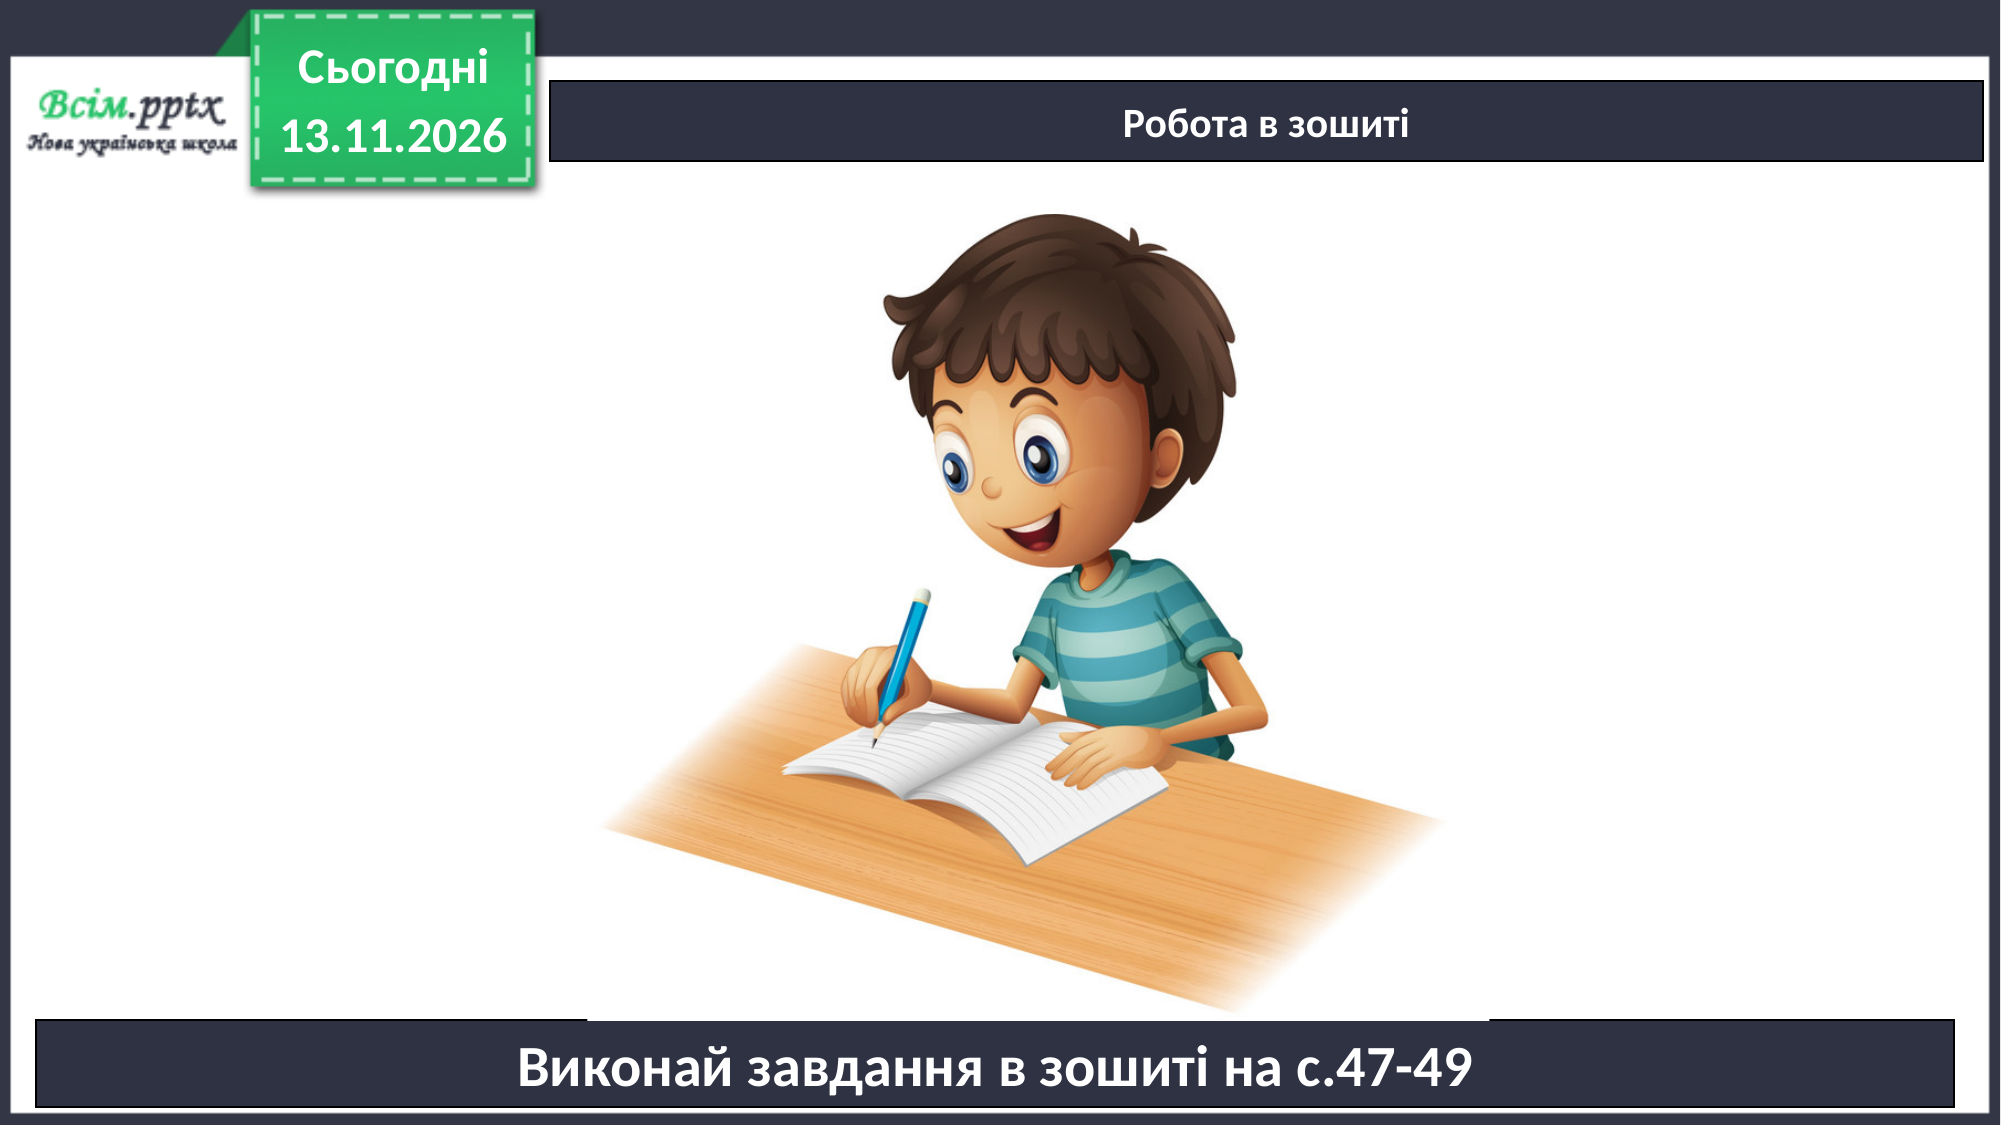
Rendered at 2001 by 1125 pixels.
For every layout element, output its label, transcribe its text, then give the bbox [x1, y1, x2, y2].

text_box Робота в зошиті [549, 80, 1984, 162]
text_box 12.04.2022 [263, 101, 524, 164]
text_box Сьогодні [284, 26, 535, 101]
text_box Виконай завдання в зошиті на с.47-49 [35, 1019, 1955, 1108]
picture [0, 0, 2001, 1125]
